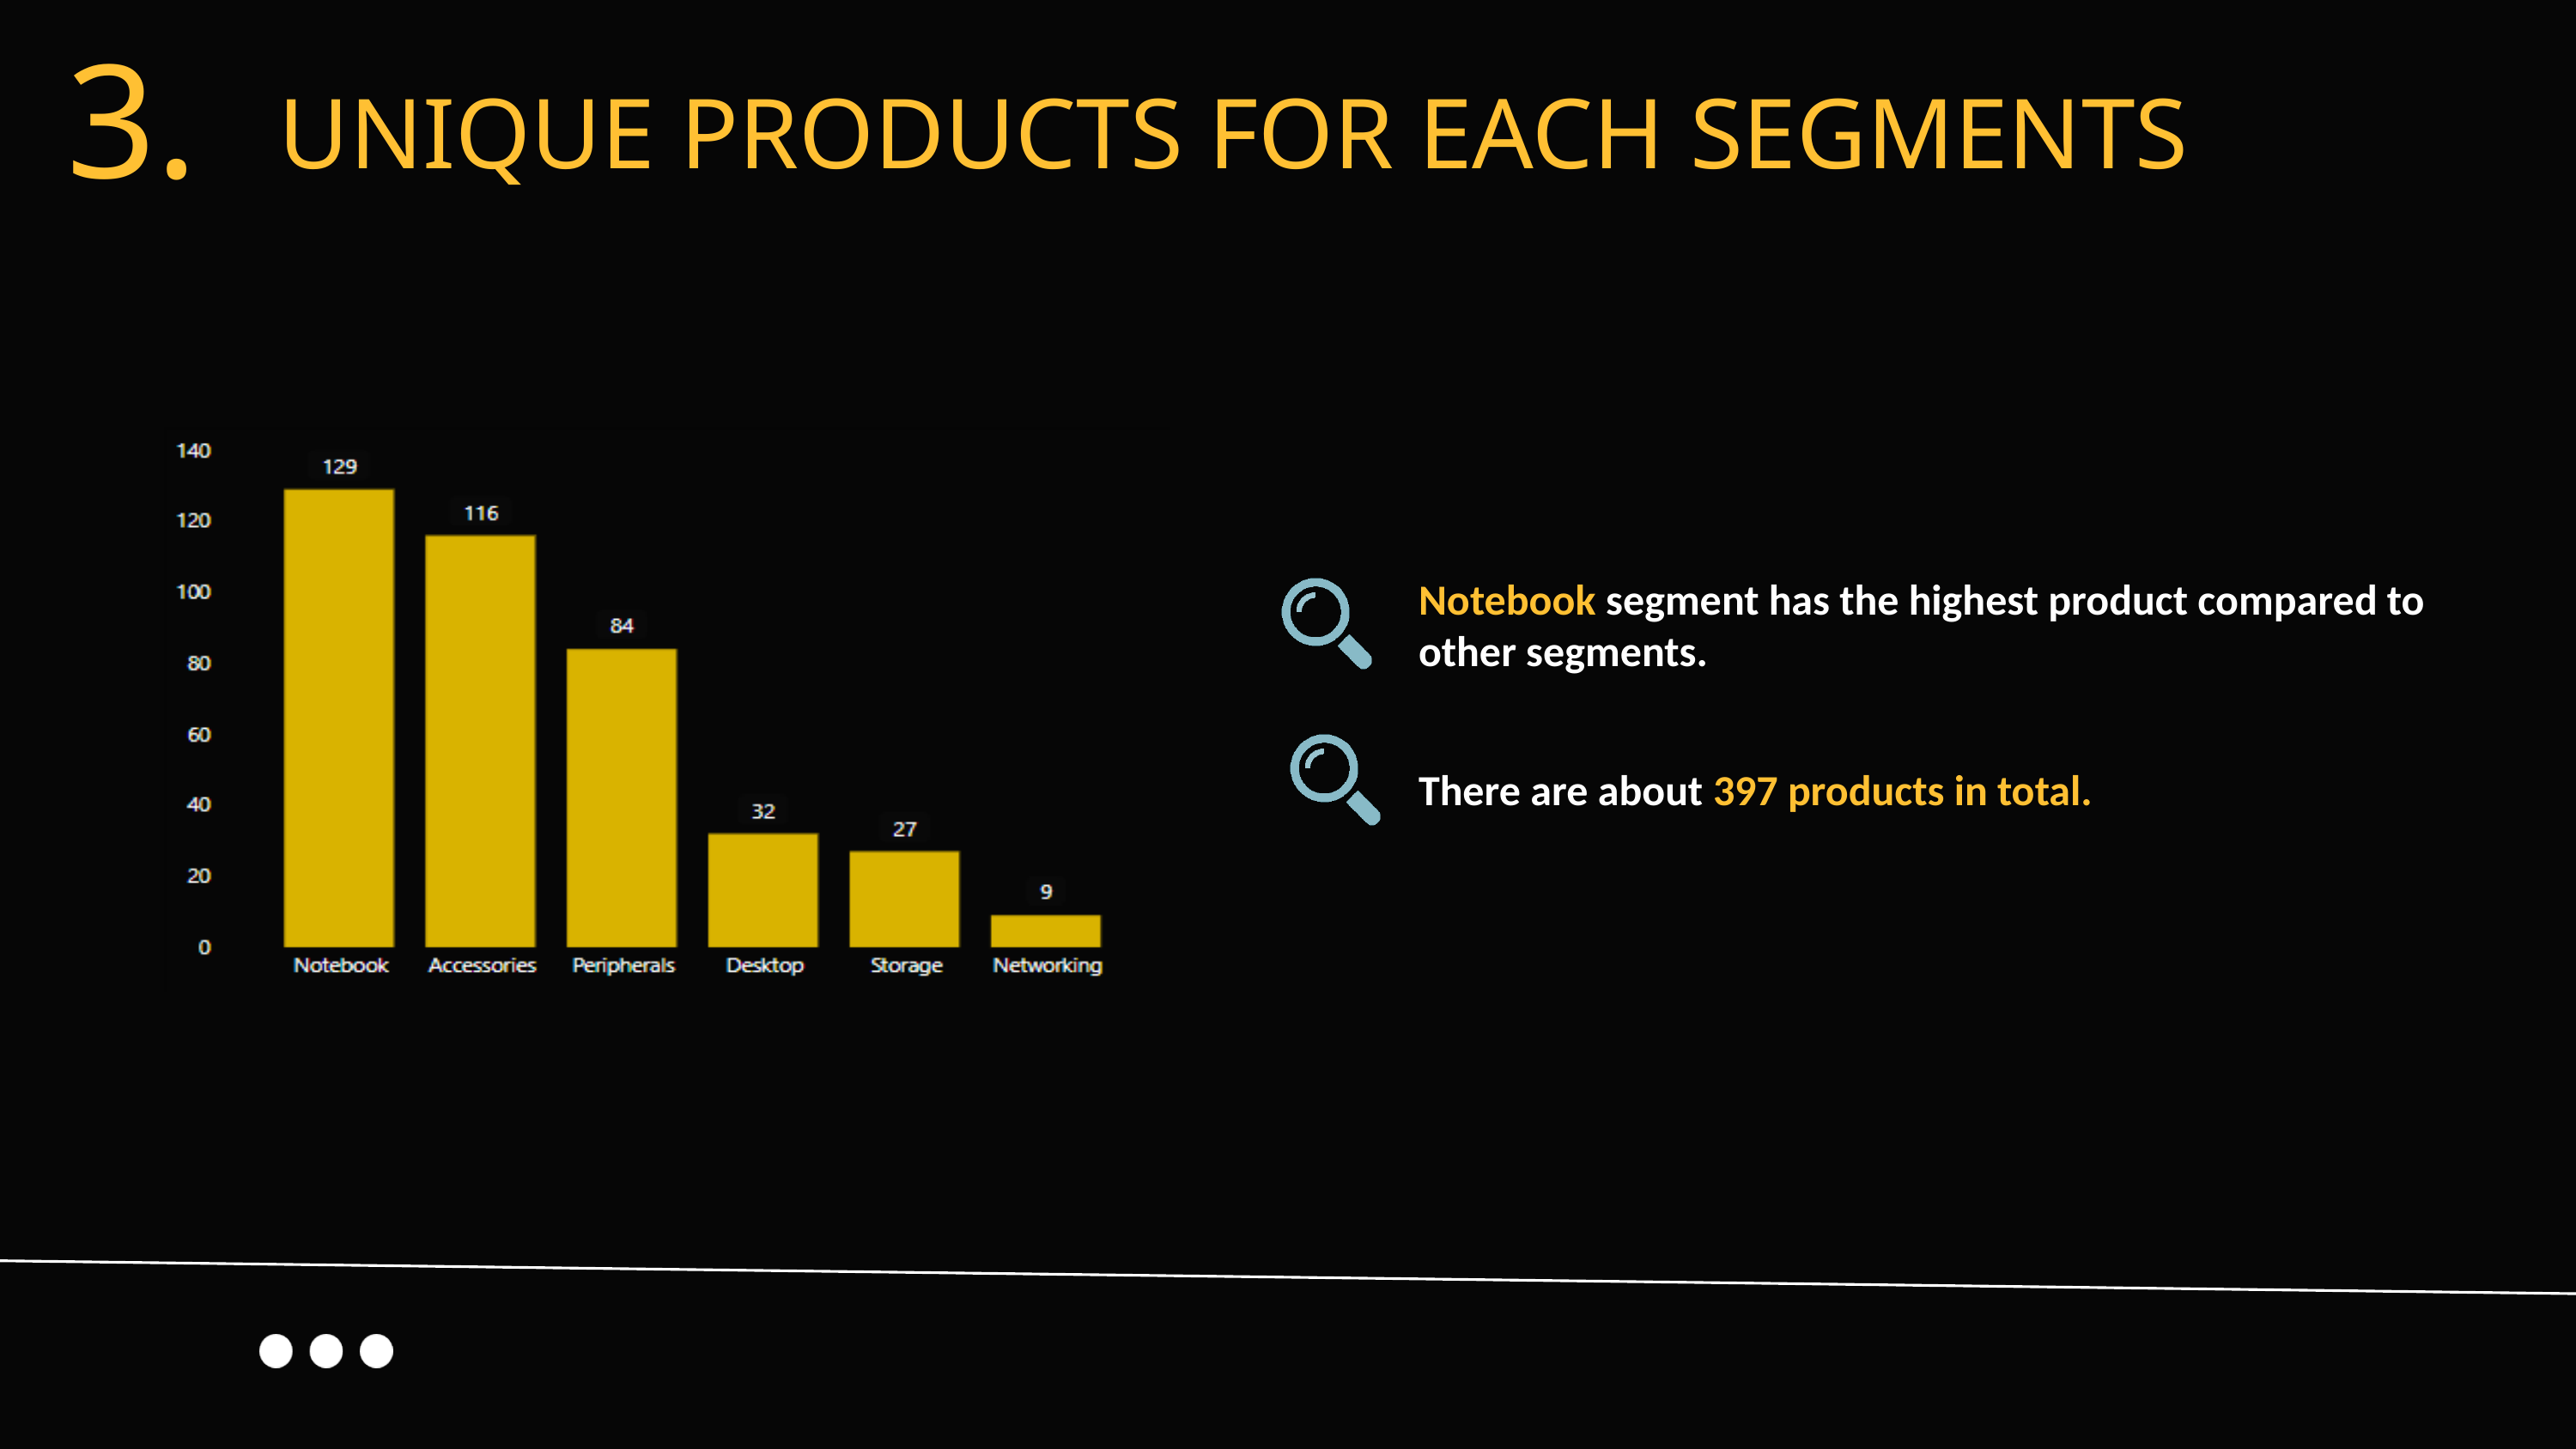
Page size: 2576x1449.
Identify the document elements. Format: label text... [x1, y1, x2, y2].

picture [163, 397, 1220, 992]
picture [1255, 571, 1399, 678]
text_box There are about 397 products in total. [1410, 756, 2467, 821]
picture [1264, 727, 1406, 834]
text_box Notebook segment has the highest product compared to other segments. [1406, 566, 2467, 682]
text_box UNIQUE PRODUCTS FOR EACH SEGMENTS [278, 56, 2576, 188]
picture [259, 1334, 393, 1368]
text_box 3. [66, 0, 260, 209]
